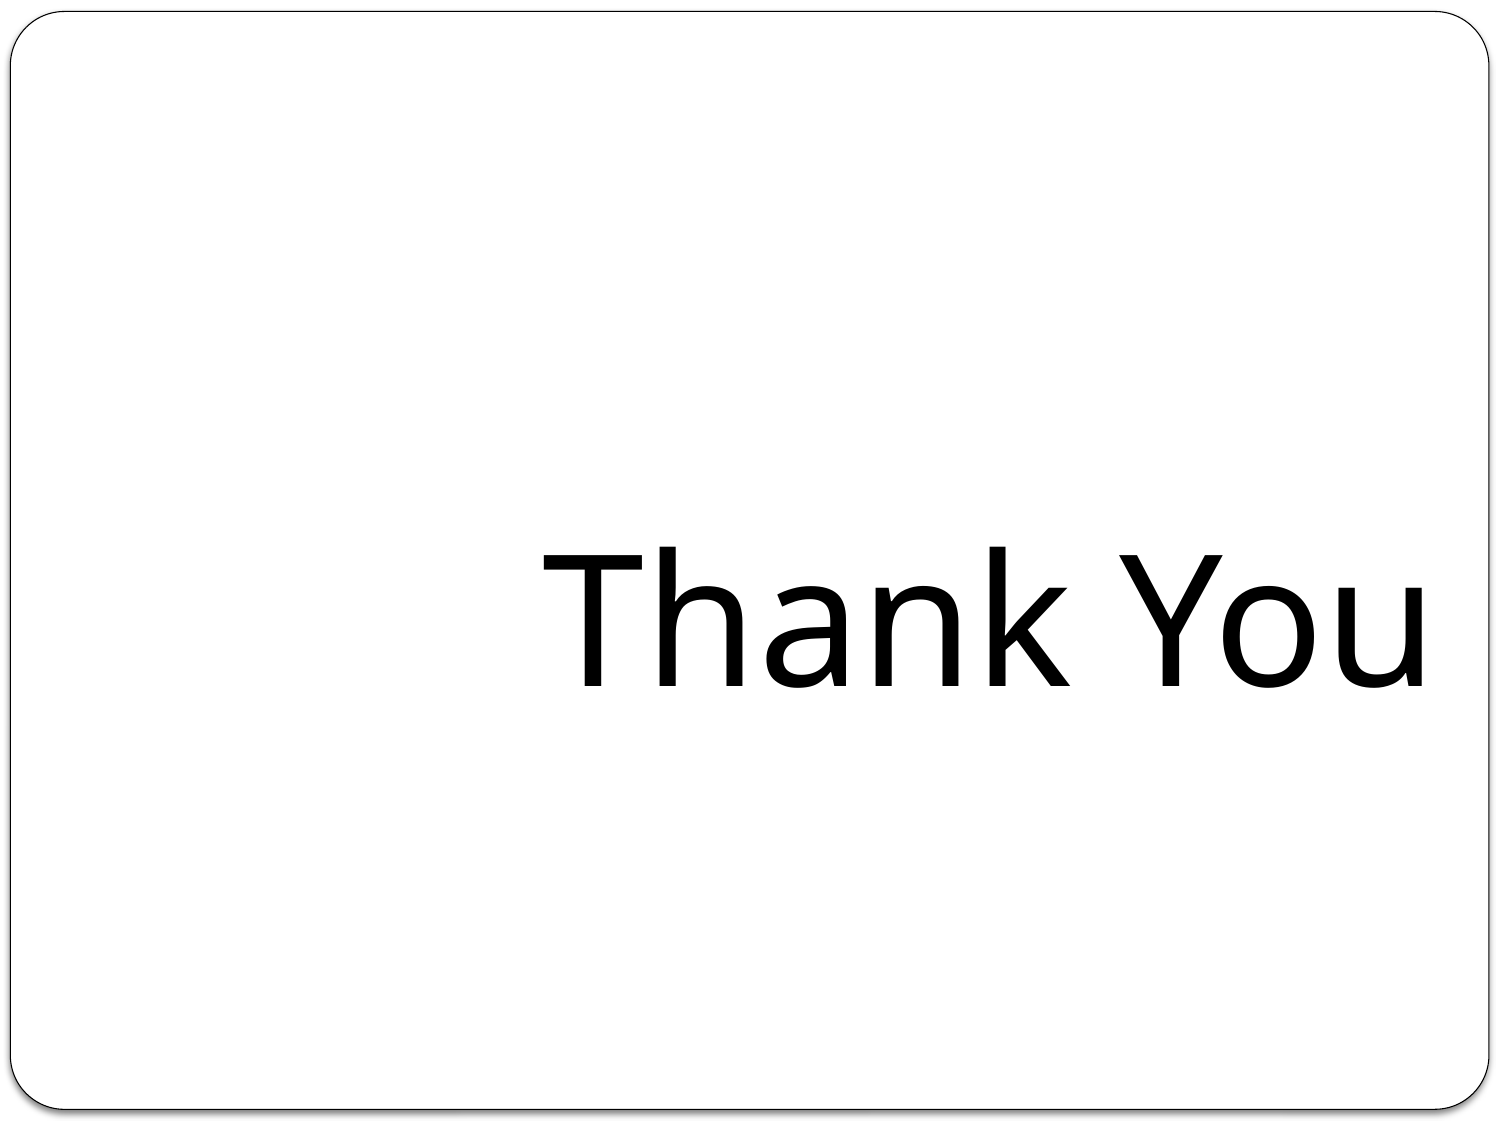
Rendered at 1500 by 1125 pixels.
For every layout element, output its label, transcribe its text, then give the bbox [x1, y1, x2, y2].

list Thank You [46, 187, 1454, 1055]
